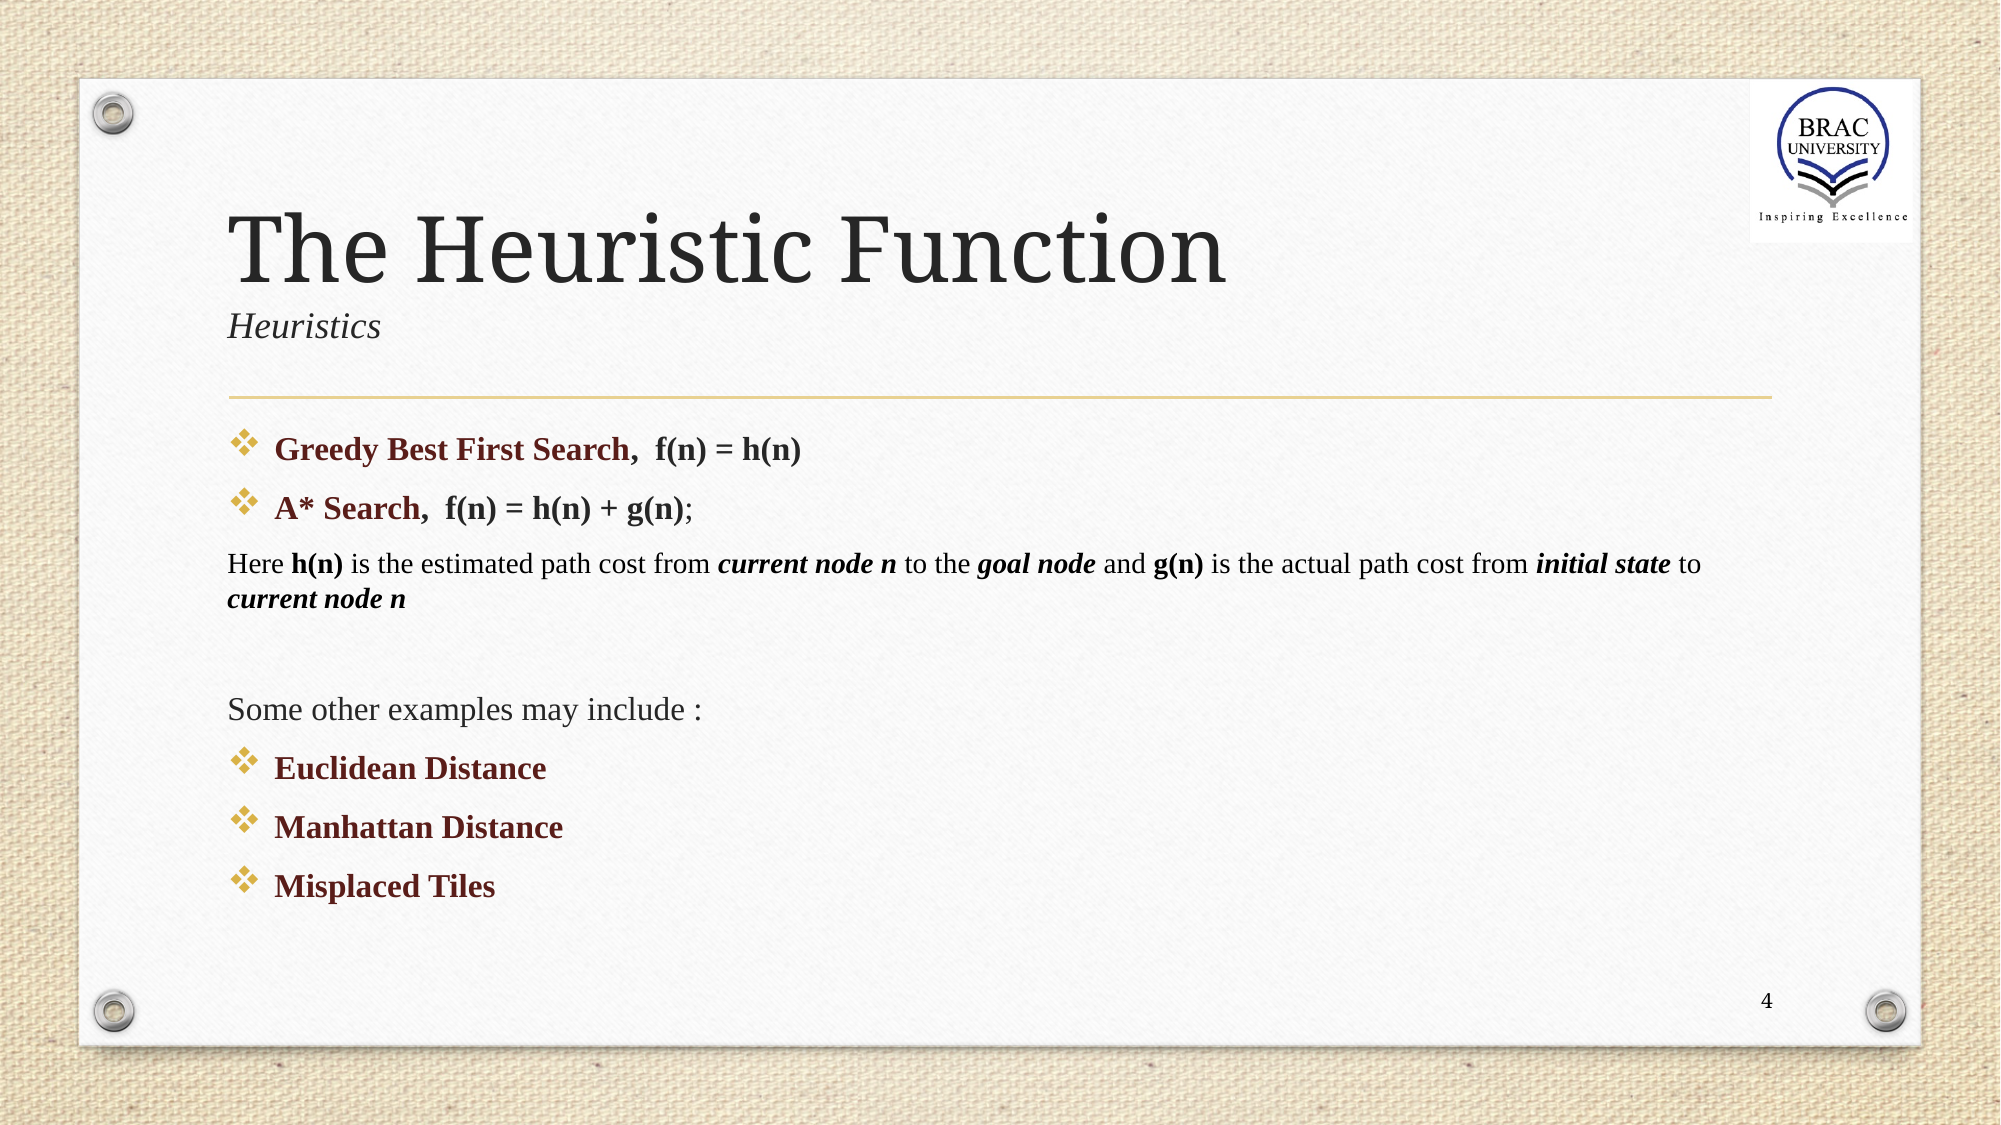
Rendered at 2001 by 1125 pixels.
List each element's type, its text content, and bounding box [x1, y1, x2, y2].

title The Heuristic Function Heuristics [212, 161, 1788, 375]
list Greedy Best First Search, f(n) = h(n) A* Search, f(n) = h(n) + g(n); Here h(n) is the estimated path cost from current node n to the goal node and g(n) is the actual path cost from initial state to current node n Some other examples may include : Euclidean Distance Manhattan Distance Misplaced Tiles [212, 419, 1788, 964]
picture [0, 0, 2001, 1125]
slide_number 4 [1698, 979, 1788, 1025]
